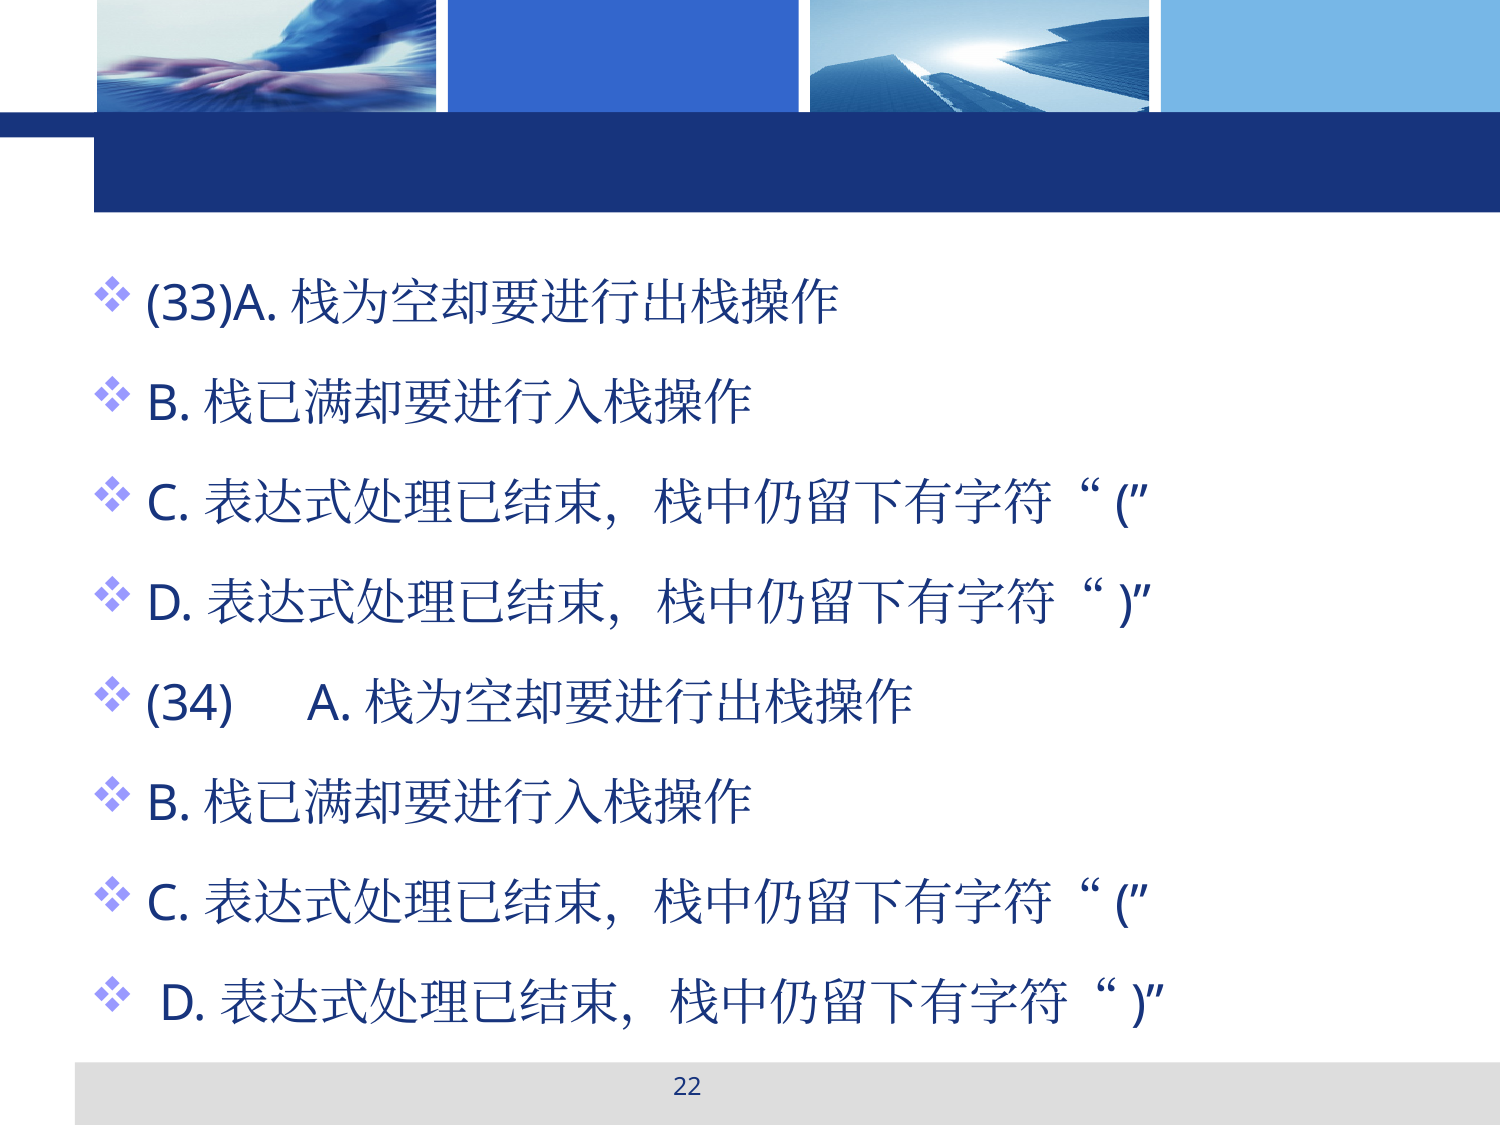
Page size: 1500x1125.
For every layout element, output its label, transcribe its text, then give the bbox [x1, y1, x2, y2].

picture [97, 0, 437, 112]
picture [810, 0, 1150, 112]
slide_number 22 [512, 1062, 863, 1116]
list (33)A.栈为空却要进行出栈操作 B.栈已满却要进行入栈操作 C.表达式处理已结束，栈中仍留下有字符“(” D.表达式处理已结束，栈中仍留下有字符“)” (34) A.栈为空却要进行出栈操作 B.栈已满却要进行入栈操作 C.表达式处理已结束，栈中仍留下有字符“(” D.表达式处理已结束，栈中仍留下有字符“)” [75, 232, 1425, 1034]
